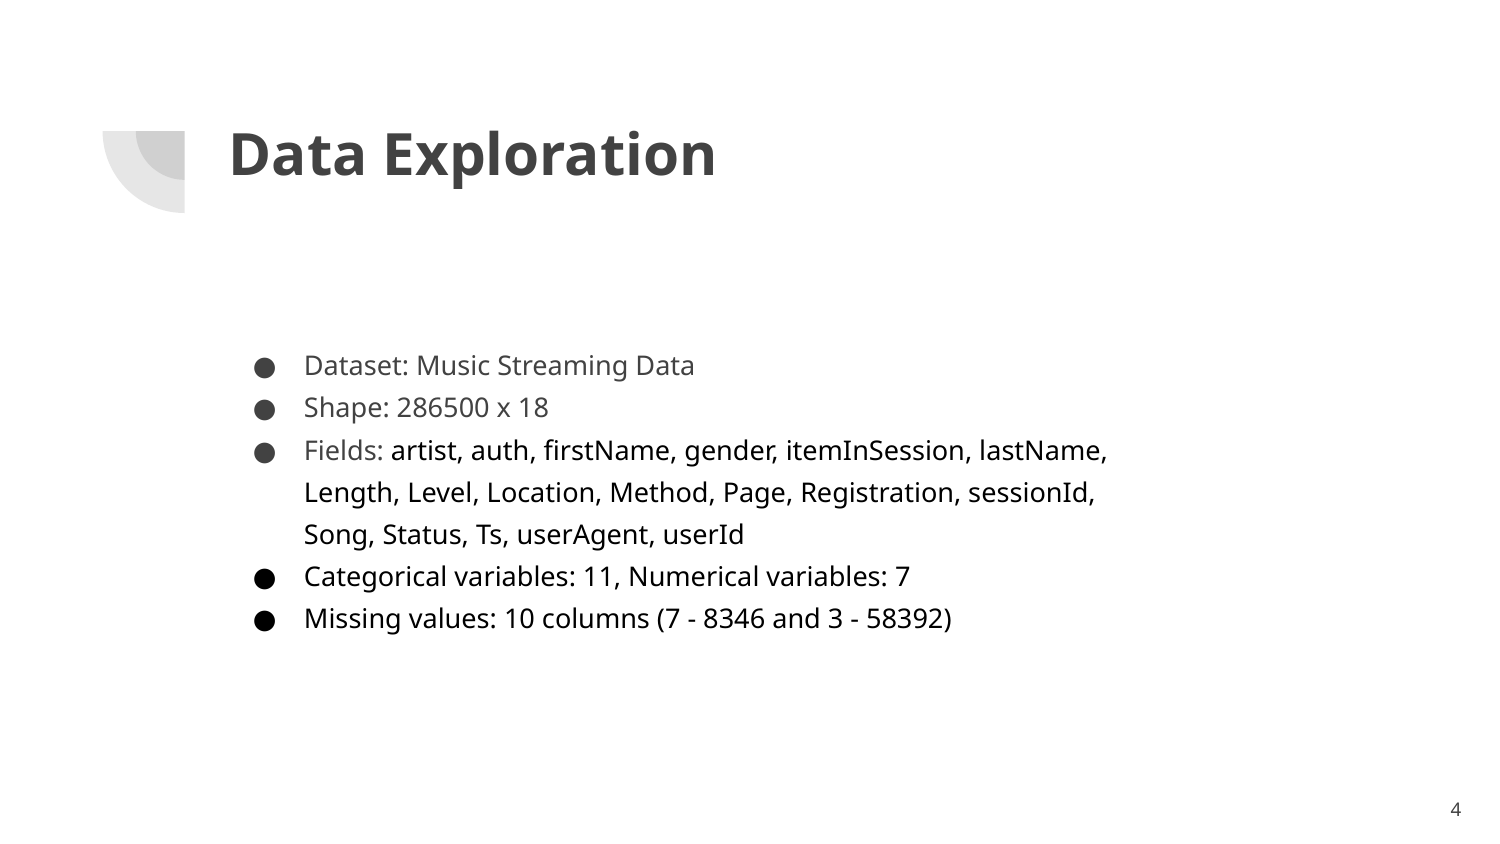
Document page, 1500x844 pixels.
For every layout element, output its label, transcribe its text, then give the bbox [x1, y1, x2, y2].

slide_number ‹#› [1386, 777, 1477, 842]
title Data Exploration [213, 98, 1368, 263]
list Dataset: Music Streaming Data Shape: 286500 x 18 Fields: artist, auth, firstName, gender, itemInSession, lastName, Length, Level, Location, Method, Page, Registration, sessionId, Song, Status, Ts, userAgent, userId Categorical variables: 11, Numerical variables: 7 Missing values: 10 columns (7 - 8346 and 3 - 58392) [213, 326, 1132, 744]
